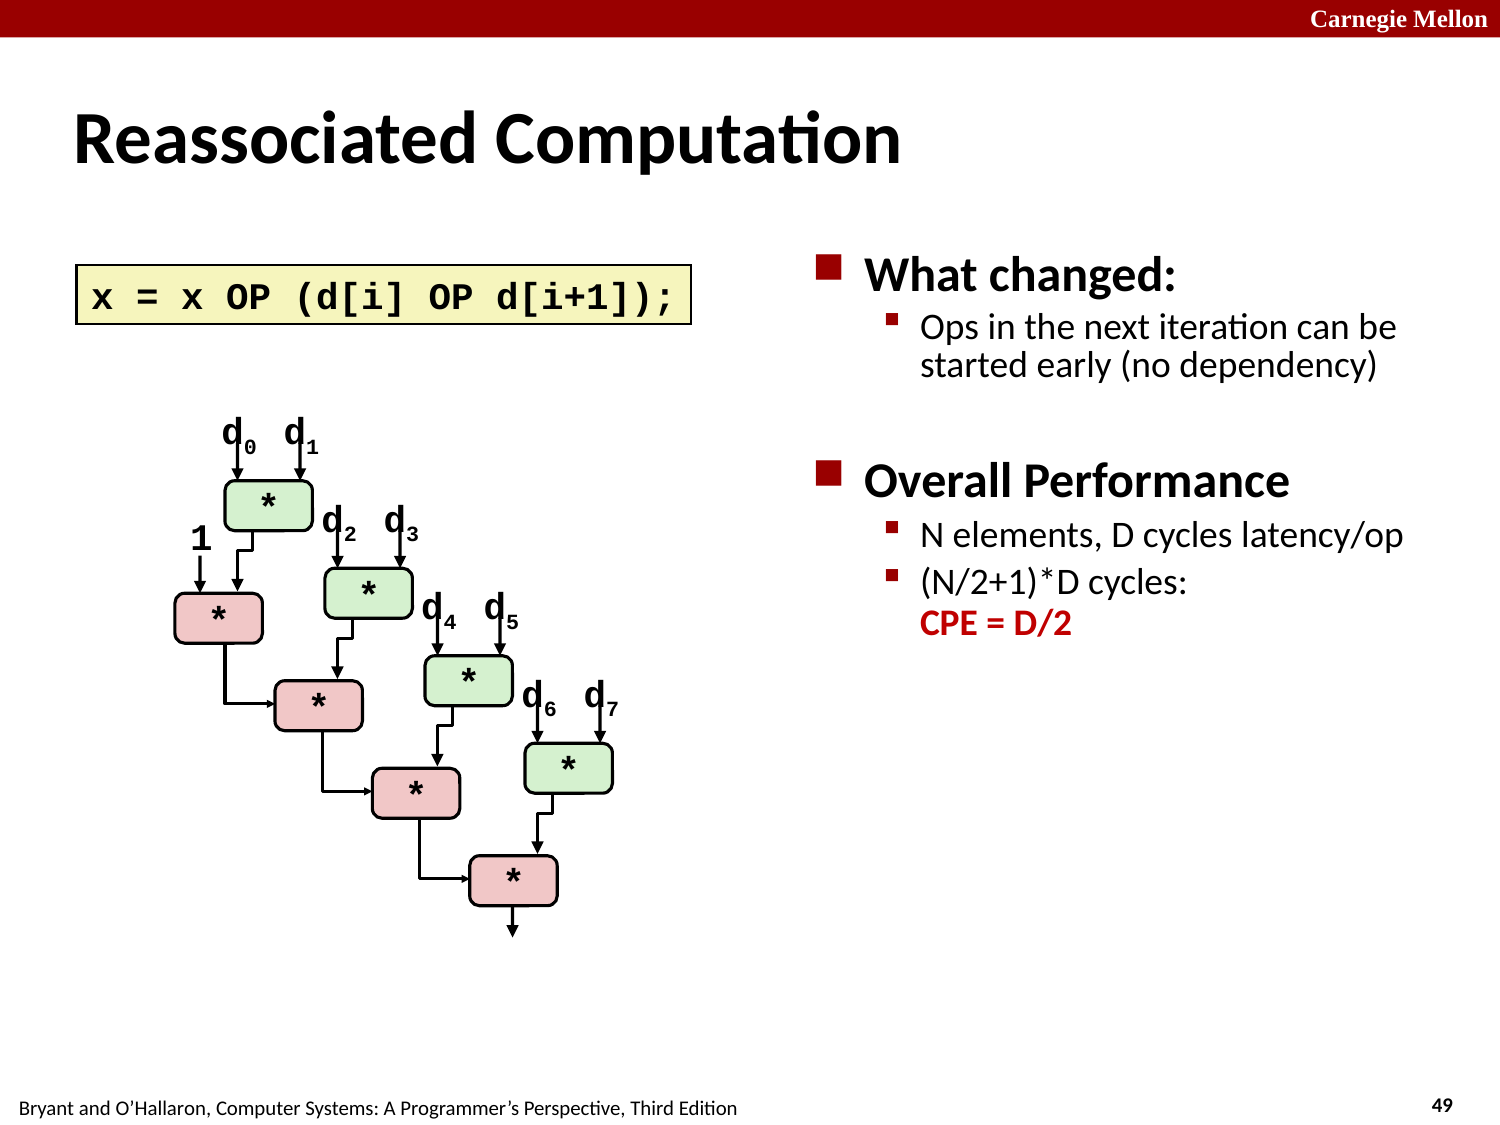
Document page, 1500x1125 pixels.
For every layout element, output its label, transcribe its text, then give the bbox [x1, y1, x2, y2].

text_box [531, 729, 544, 744]
text_box * [324, 568, 413, 619]
text_box [419, 818, 470, 883]
text_box * [424, 655, 513, 706]
text_box * [224, 480, 313, 531]
text_box * [469, 855, 558, 906]
text_box [531, 793, 553, 854]
text_box [322, 730, 373, 796]
text_box * [524, 743, 613, 794]
text_box [193, 566, 207, 594]
text_box d7 [575, 662, 628, 729]
title Reassociated Computation [58, 71, 1305, 197]
text_box [331, 618, 353, 679]
text_box d2 [313, 487, 365, 554]
text_box [225, 643, 276, 709]
text_box [431, 641, 444, 656]
text_box [431, 705, 453, 767]
text_box d3 [375, 487, 428, 554]
text_box * [274, 680, 363, 731]
text_box [293, 443, 307, 481]
text_box [231, 466, 244, 481]
text_box d5 [474, 574, 528, 641]
text_box [331, 554, 344, 569]
text_box [493, 618, 507, 656]
text_box [231, 530, 253, 592]
list What changed: Ops in the next iteration can be started early (no dependency) Overall Performance N elements, D cycles latency/op (N/2+1)*D cycles: CPE = D/2 [801, 242, 1451, 1101]
text_box 1 [182, 505, 221, 566]
text_box d1 [275, 399, 328, 466]
text_box d0 [213, 399, 265, 466]
text_box * [174, 593, 263, 644]
text_box d6 [513, 662, 565, 729]
text_box [393, 530, 407, 569]
text_box d4 [413, 574, 465, 641]
text_box * [372, 768, 460, 819]
text_box [593, 705, 607, 744]
text_box x = x OP (d[i] OP d[i+1]); [76, 264, 692, 325]
text_box [506, 906, 519, 938]
